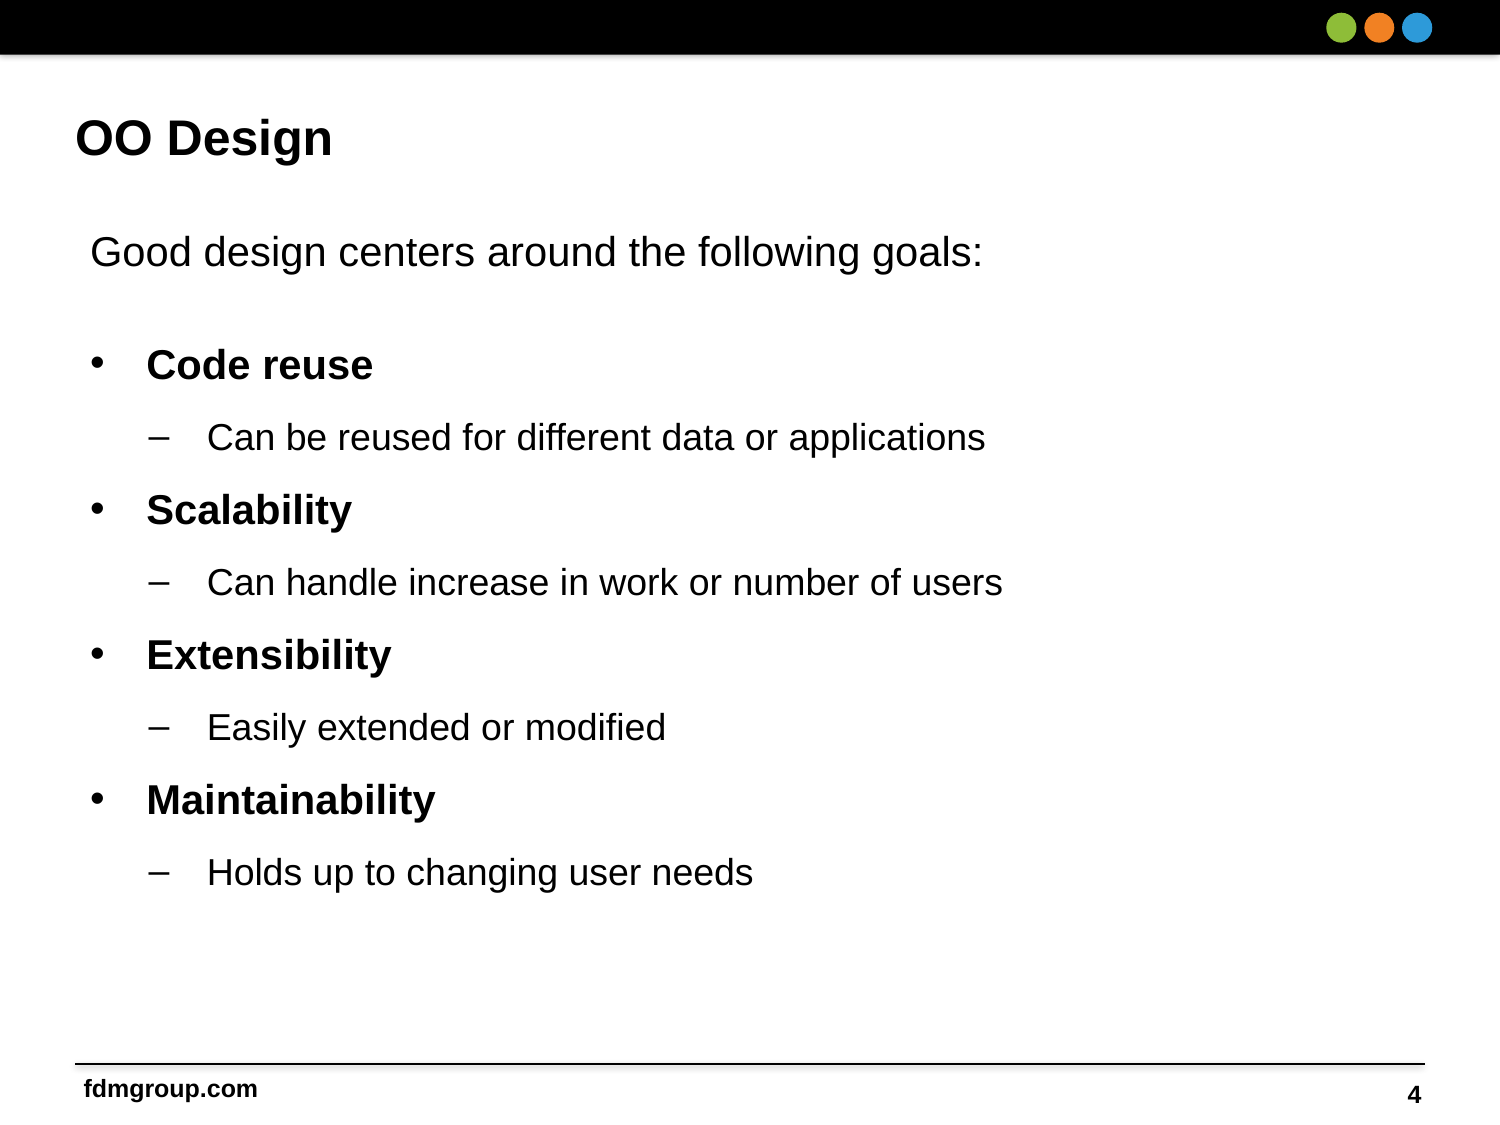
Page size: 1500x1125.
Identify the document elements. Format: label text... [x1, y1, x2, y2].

slide_number 4 [1086, 1063, 1437, 1124]
list Good design centers around the following goals: Code reuse Can be reused for different data or applications Scalability Can handle increase in work or number of users Extensibility Easily extended or modified Maintainability Holds up to changing user needs [75, 217, 1425, 1011]
title OO Design [75, 105, 1425, 174]
